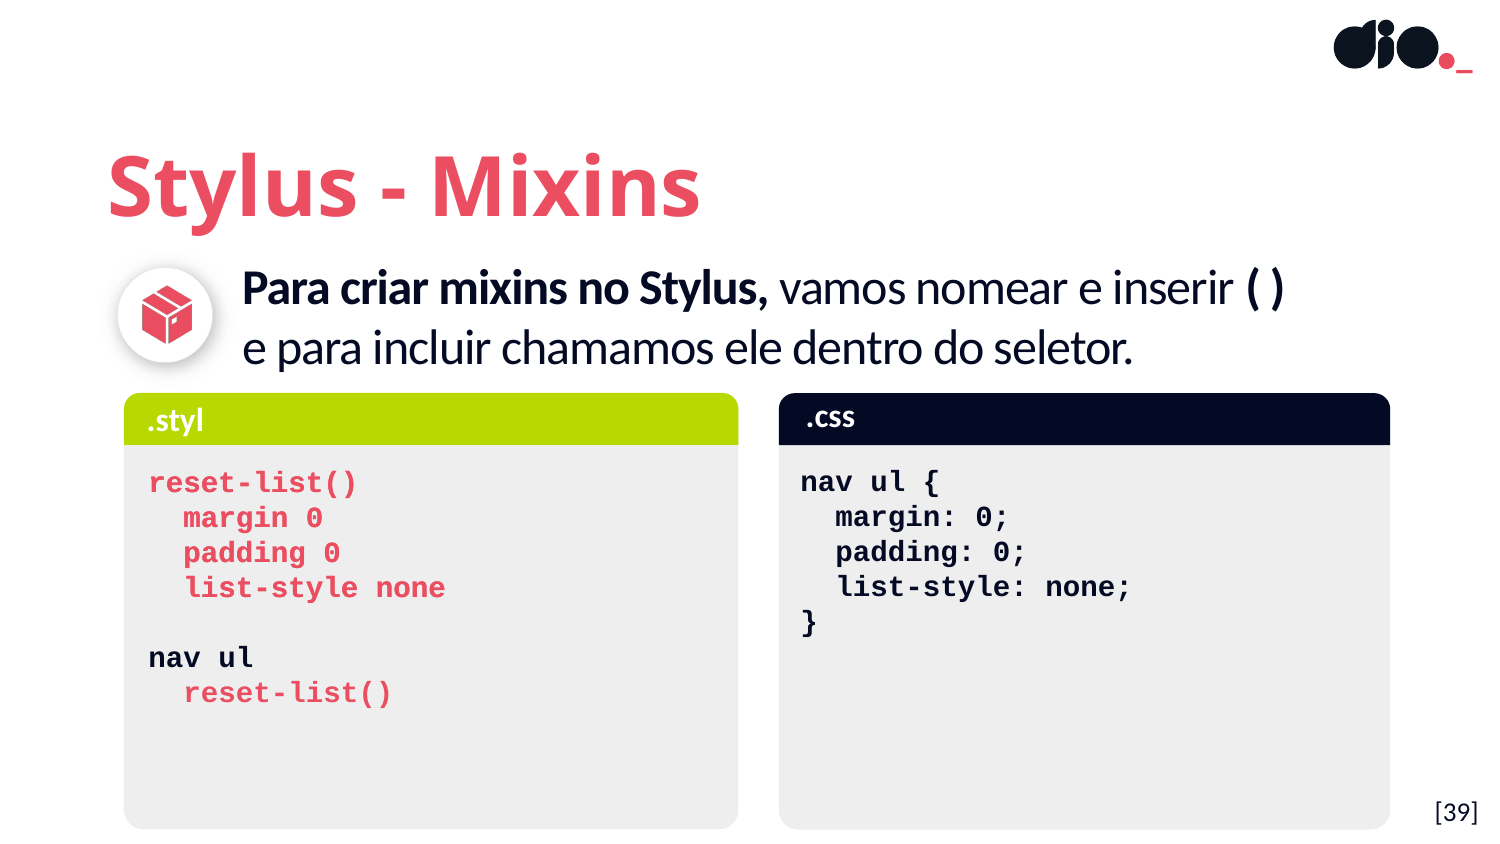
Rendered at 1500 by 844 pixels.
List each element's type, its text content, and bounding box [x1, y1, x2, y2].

picture [1333, 19, 1473, 74]
slide_number [39] [1403, 779, 1494, 844]
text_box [94, 244, 1404, 393]
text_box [123, 392, 739, 830]
text_box Stylus - Mixins [92, 106, 1404, 244]
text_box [778, 392, 1391, 830]
